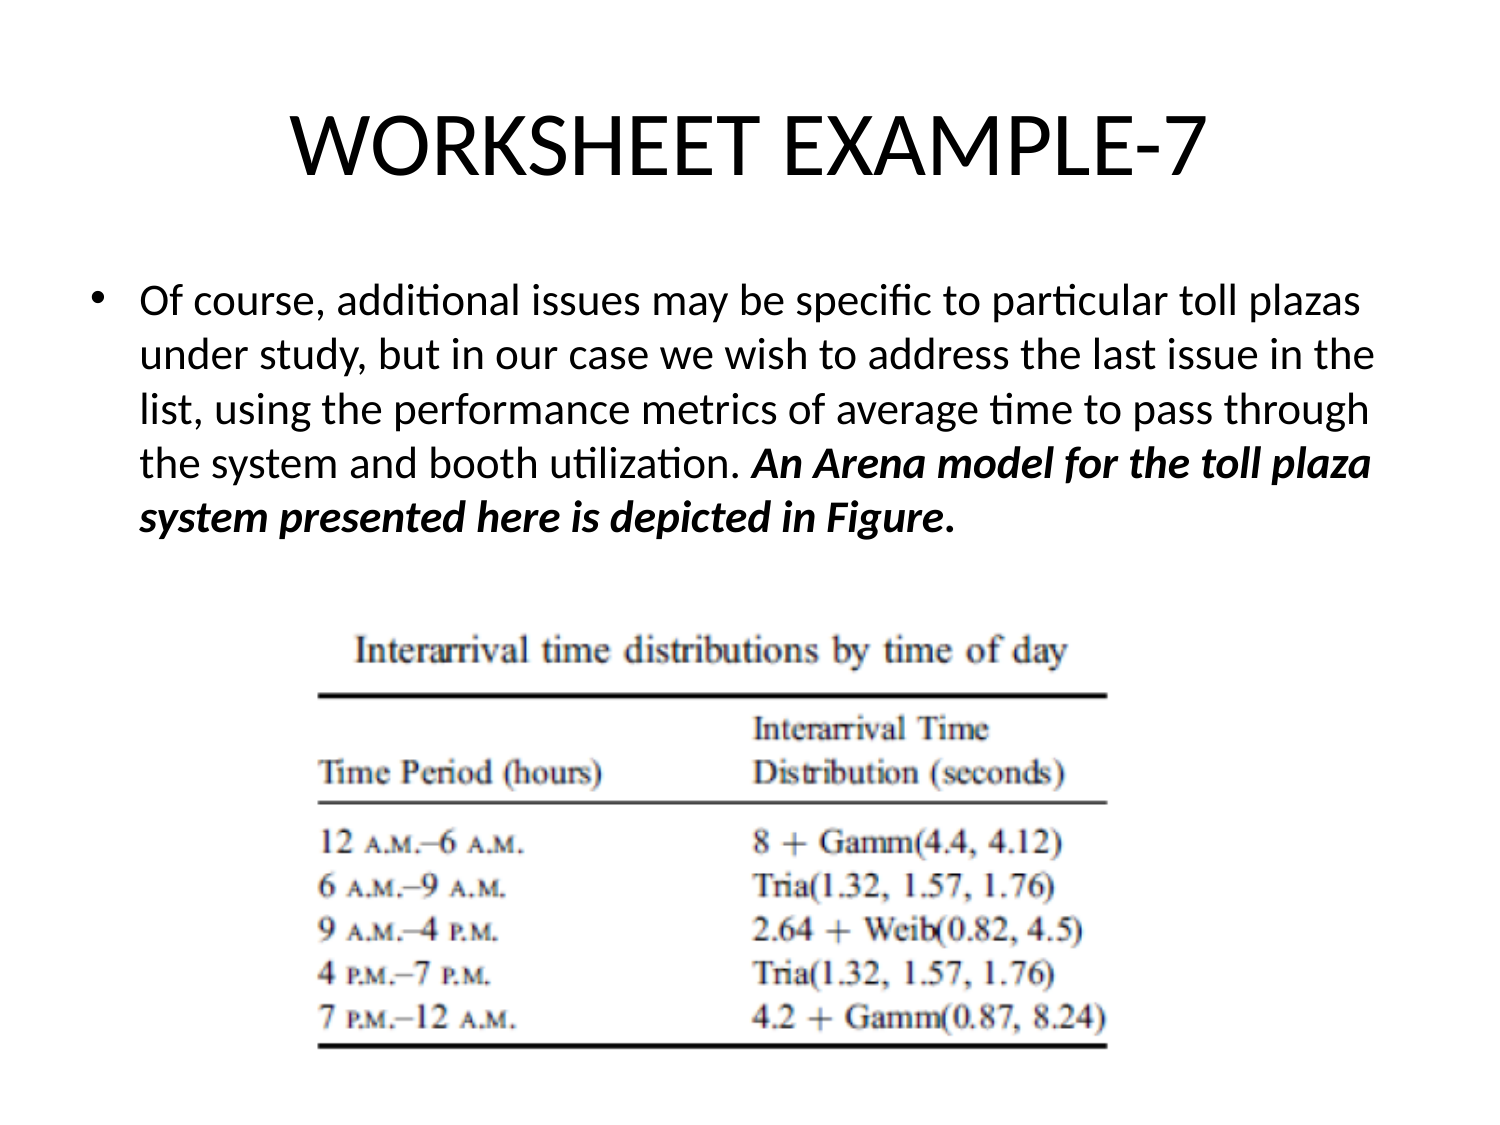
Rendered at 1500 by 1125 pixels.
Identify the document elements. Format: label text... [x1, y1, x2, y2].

list Of course, additional issues may be specific to particular toll plazas under study, but in our case we wish to address the last issue in the list, using the performance metrics of average time to pass through the system and booth utilization. An Arena model for the toll plaza system presented here is depicted in Figure. [75, 262, 1425, 587]
title WORKSHEET EXAMPLE-7 [75, 45, 1425, 233]
picture [277, 609, 1164, 1081]
